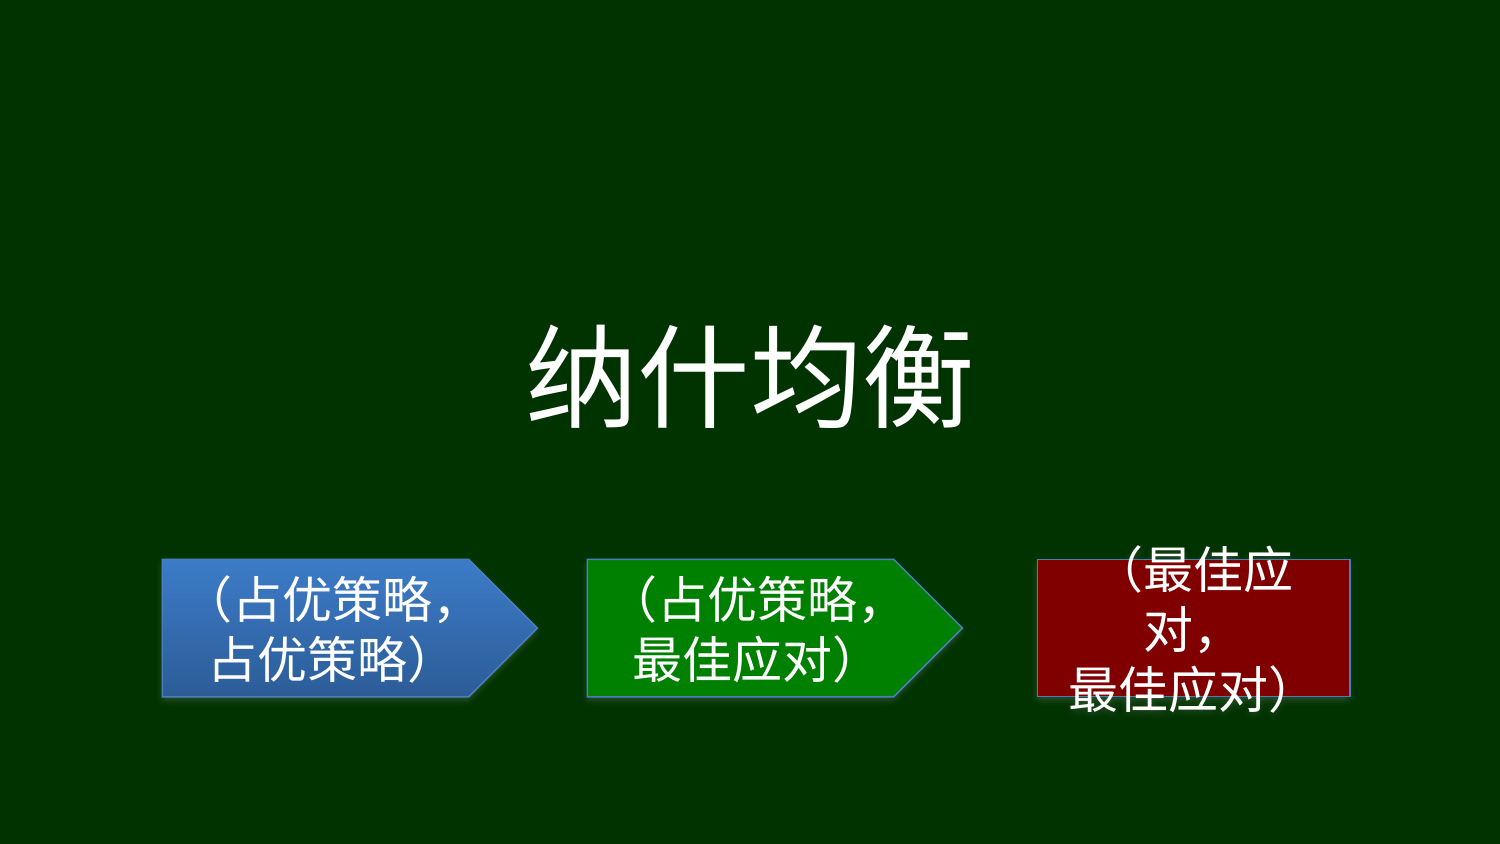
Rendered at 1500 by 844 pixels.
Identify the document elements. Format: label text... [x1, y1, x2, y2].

text_box （占优策略， 占优策略） [162, 559, 538, 697]
title 纳什均衡 [75, 225, 1425, 497]
text_box （最佳应对， 最佳应对） [1037, 559, 1350, 697]
text_box （占优策略， 最佳应对） [587, 559, 963, 697]
